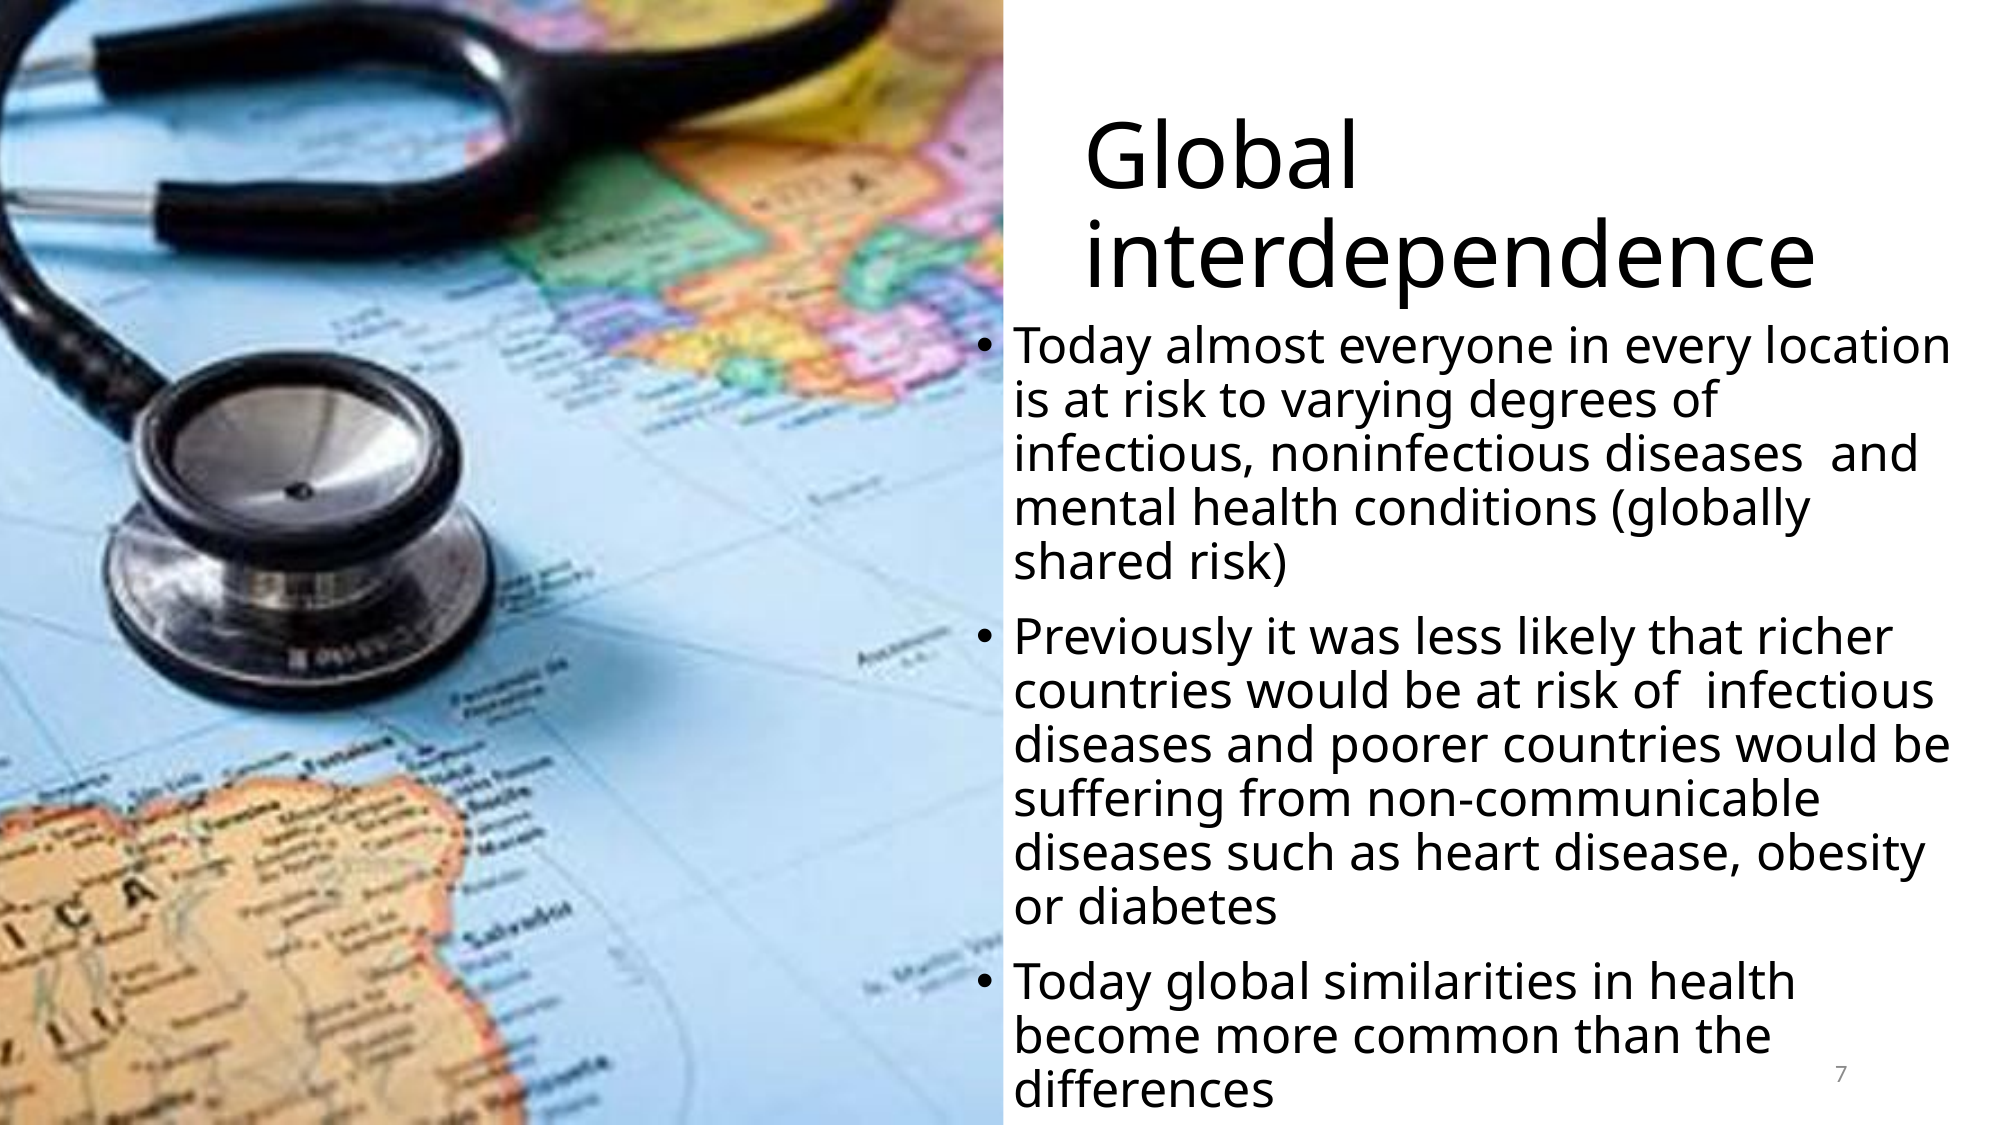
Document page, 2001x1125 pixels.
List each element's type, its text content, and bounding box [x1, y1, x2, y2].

list Today almost everyone in every location is at risk to varying degrees of infectious, noninfectious diseases and mental health conditions (globally shared risk) Previously it was less likely that richer countries would be at risk of infectious diseases and poorer countries would be suffering from non-communicable diseases such as heart disease, obesity or diabetes Today global similarities in health become more common than the differences McCracken and Phillips (2012) [1004, 313, 1986, 1082]
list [0, 0, 1004, 1125]
text_box [1004, 0, 2000, 1125]
title Global interdependence [1068, 59, 1863, 313]
slide_number 7 [1412, 1042, 1863, 1103]
